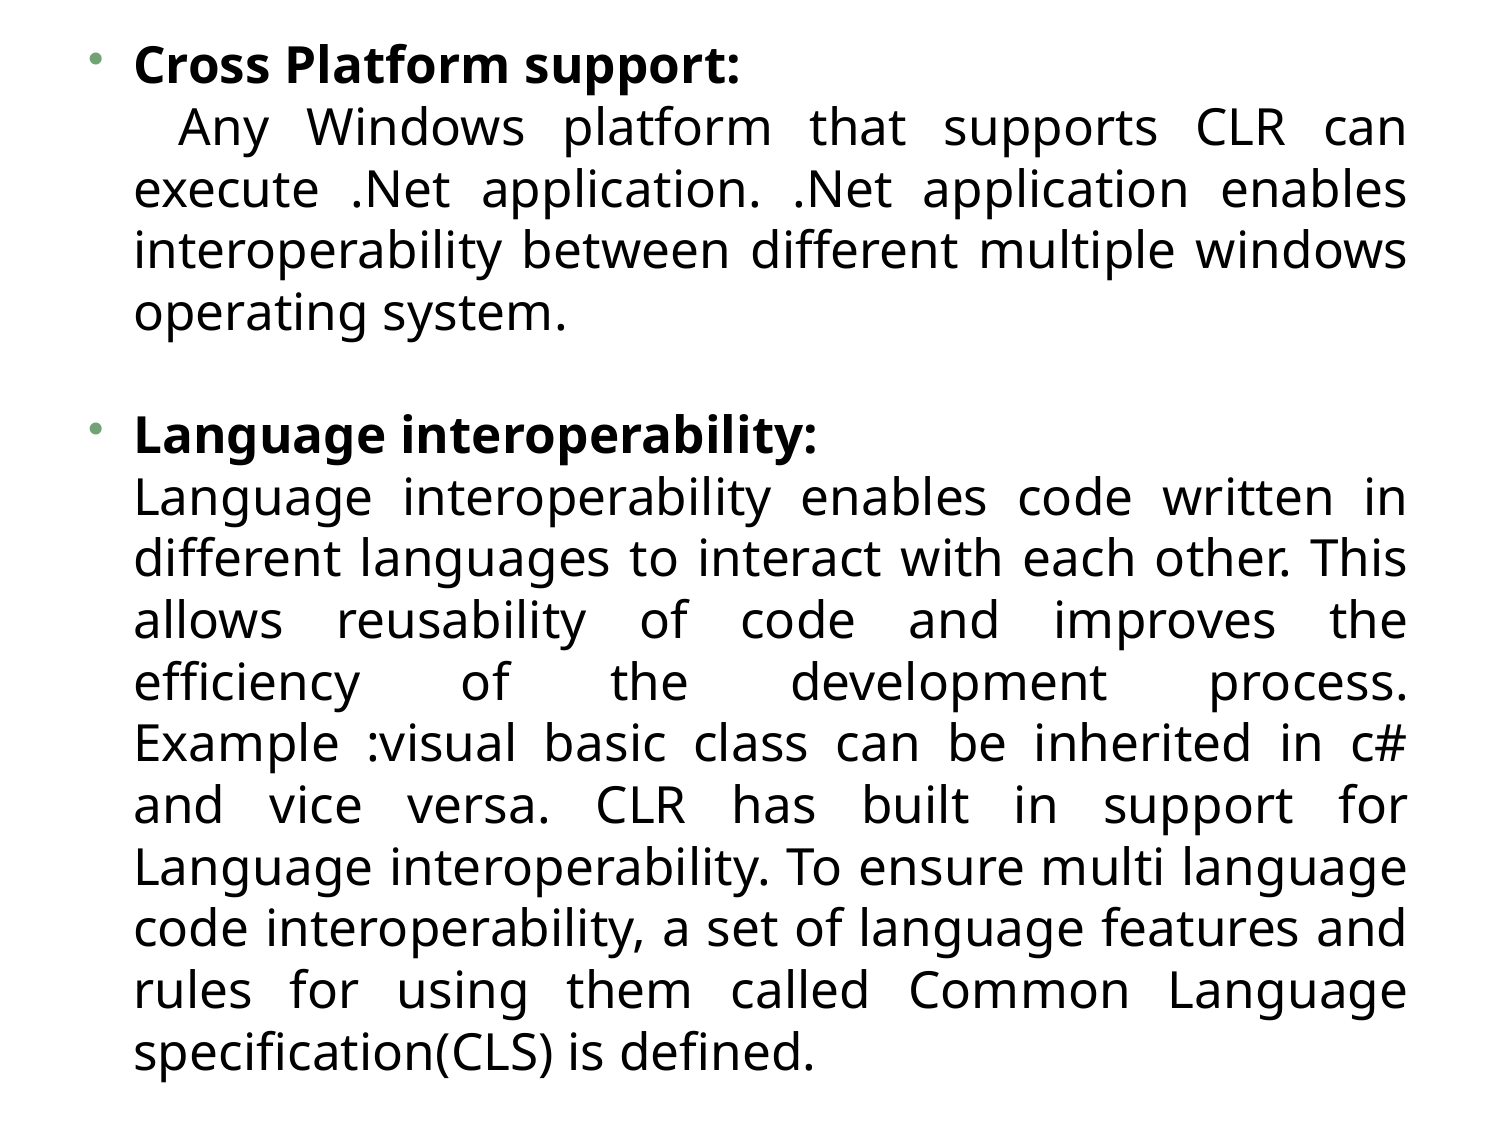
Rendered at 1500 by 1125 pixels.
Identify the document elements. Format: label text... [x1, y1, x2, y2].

list Cross Platform support: Any Windows platform that supports CLR can execute .Net application. .Net application enables interoperability between different multiple windows operating system. Language interoperability: Language interoperability enables code written in different languages to interact with each other. This allows reusability of code and improves the efficiency of the development process. Example :visual basic class can be inherited in c# and vice versa. CLR has built in support for Language interoperability. To ensure multi language code interoperability, a set of language features and rules for using them called Common Language specification(CLS) is defined. [75, 24, 1425, 1100]
